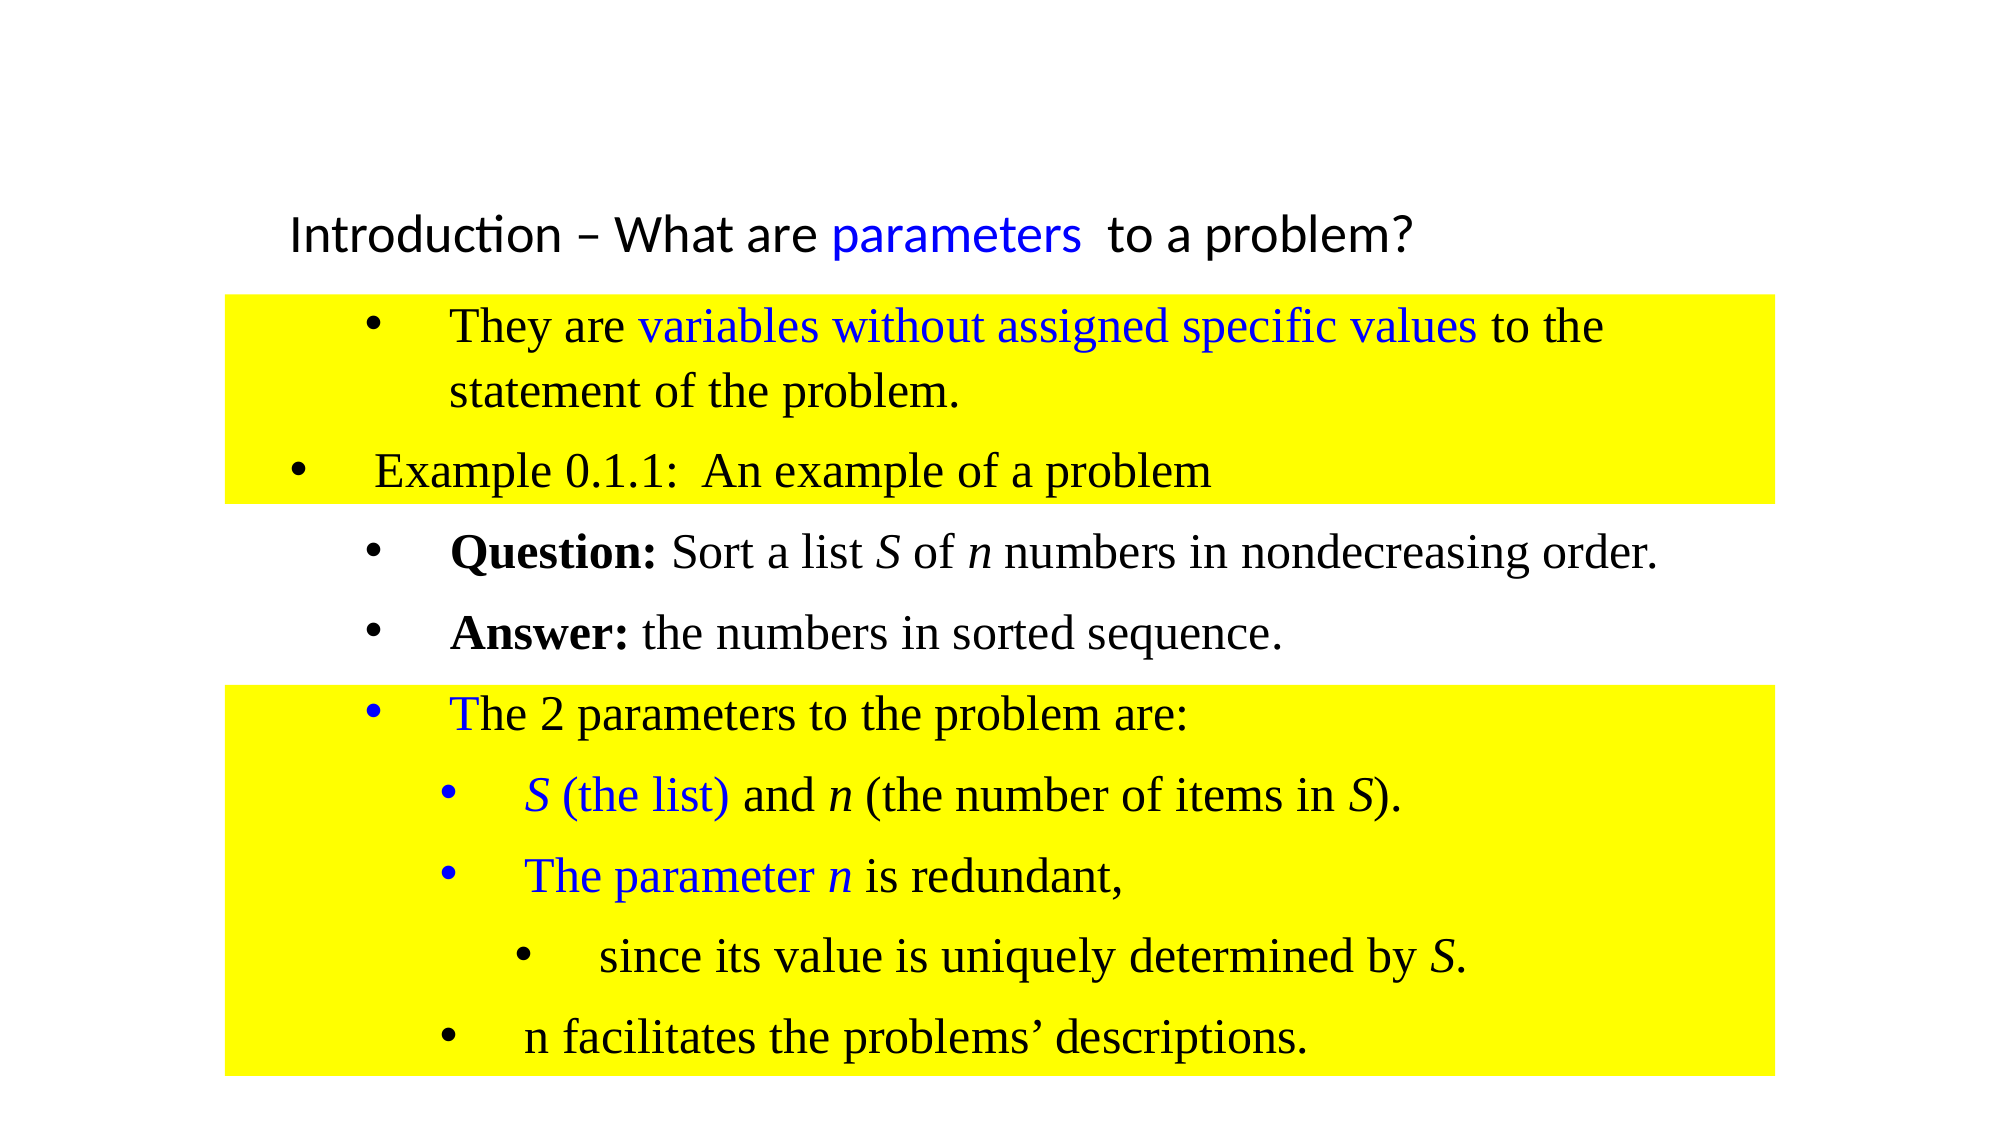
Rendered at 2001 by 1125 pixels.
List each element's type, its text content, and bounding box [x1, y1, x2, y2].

text_box [1678, 294, 1776, 504]
text_box [224, 294, 275, 504]
text_box [224, 684, 1776, 1076]
text_box Introduction – What are parameters to a problem? They are variables without assigned specific values to the statement of the problem. Example 0.1.1: An example of a problem Question: Sort a list S of n numbers in nondecreasing order. Answer: the numbers in sorted sequence. The 2 parameters to the problem are: S (the list) and n (the number of items in S). The parameter n is redundant, since its value is uniquely determined by S. n facilitates the problems’ descriptions. [275, 186, 1678, 1072]
